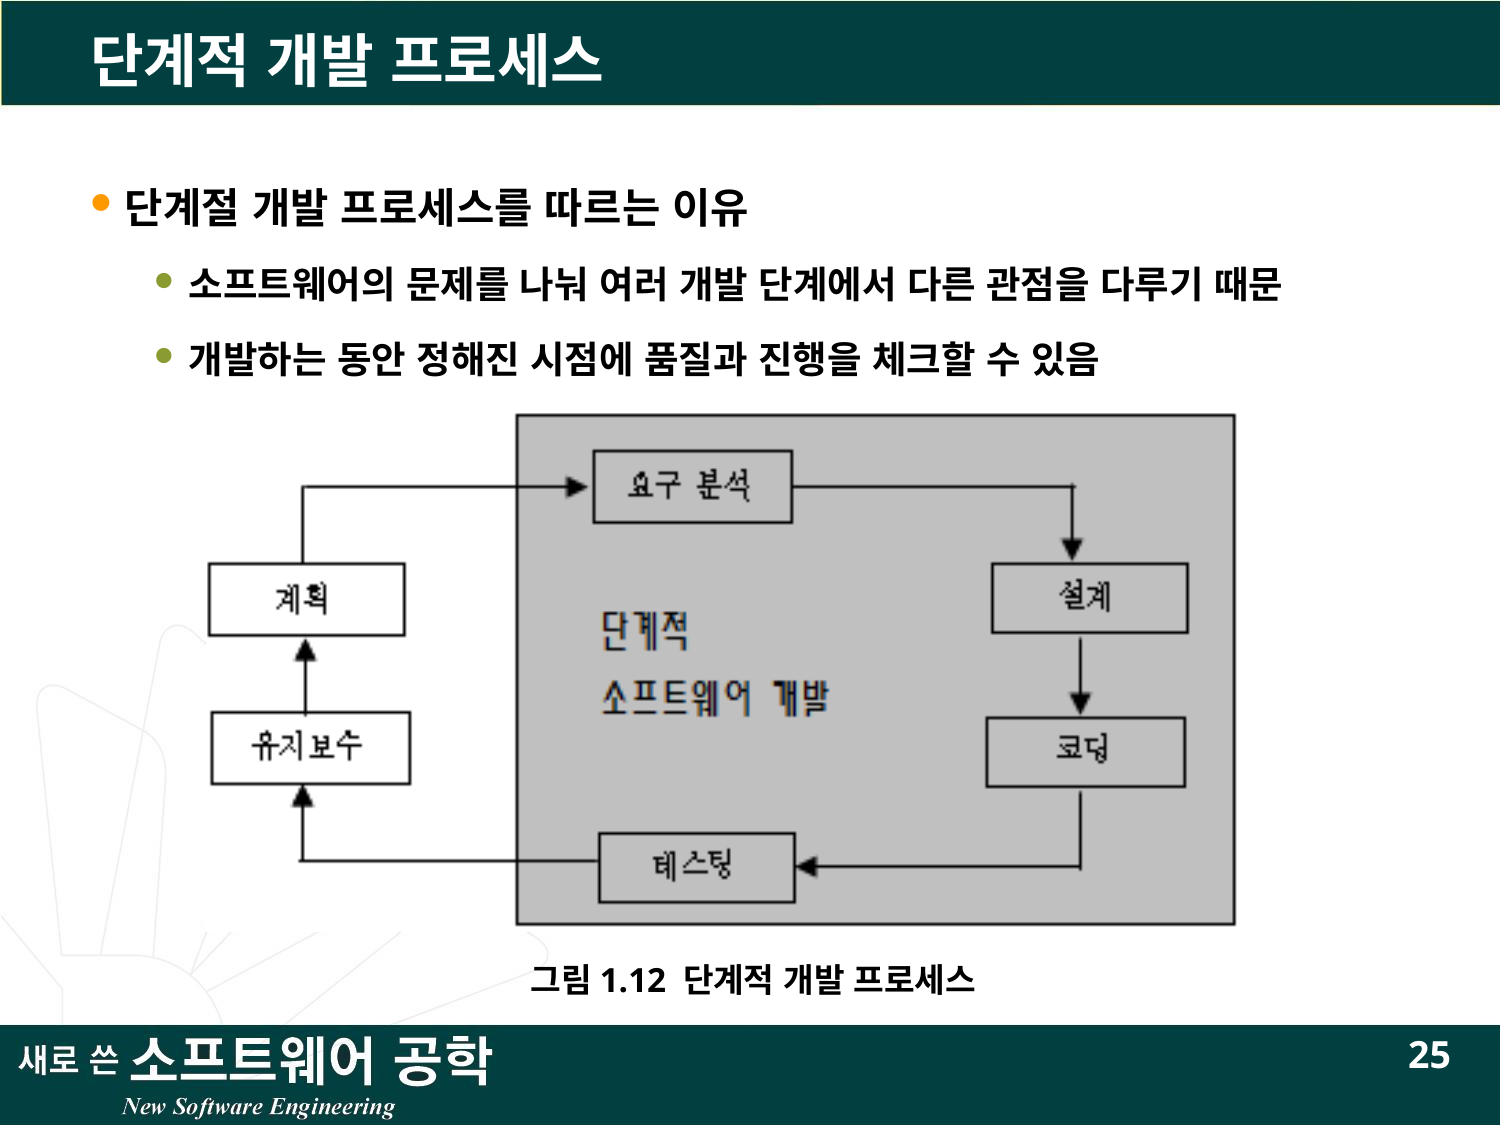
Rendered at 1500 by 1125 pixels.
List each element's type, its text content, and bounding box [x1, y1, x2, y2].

picture [0, 0, 1500, 1125]
list 단계절 개발 프로세스를 따르는 이유 소프트웨어의 문제를 나눠 여러 개발 단계에서 다른 관점을 다루기 때문 개발하는 동안 정해진 시점에 품질과 진행을 체크할 수 있음 [74, 148, 1426, 1006]
title 단계적 개발 프로세스 [74, 13, 1426, 106]
slide_number 25 [1115, 1022, 1467, 1102]
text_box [206, 411, 1242, 1008]
